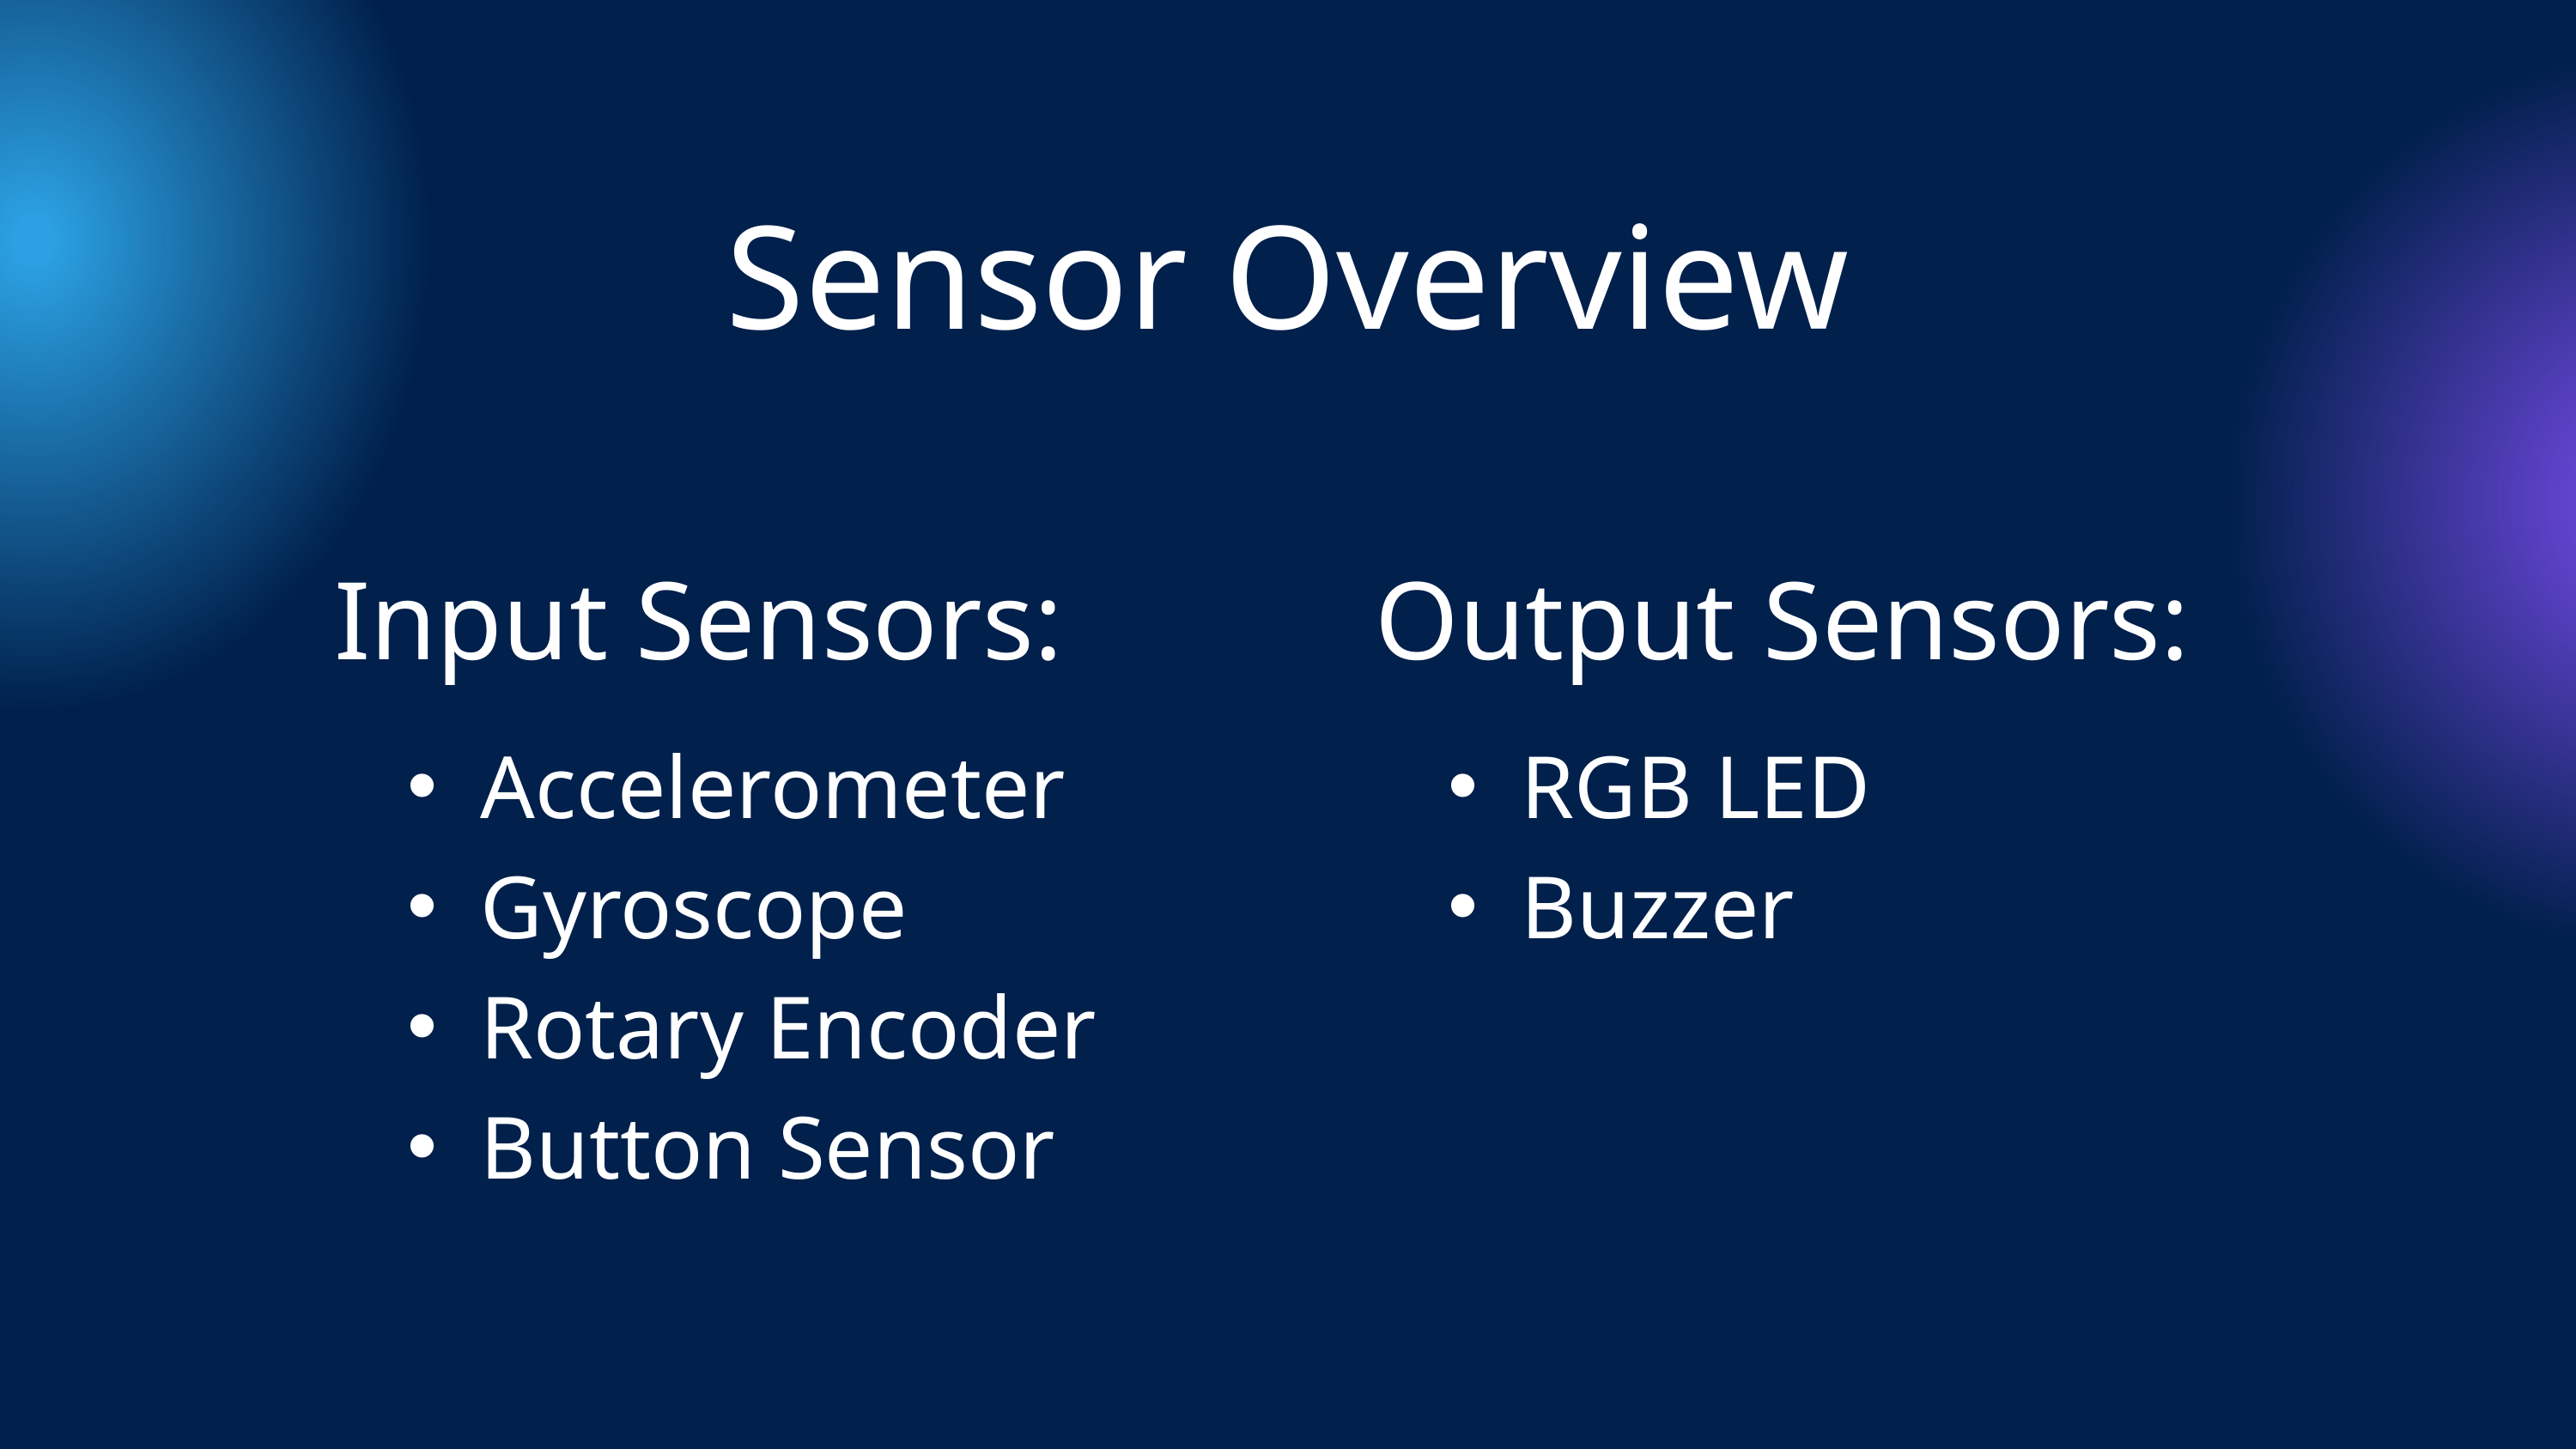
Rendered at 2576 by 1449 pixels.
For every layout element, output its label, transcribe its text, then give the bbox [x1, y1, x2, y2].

text_box [0, 0, 473, 761]
text_box Sensor Overview [473, 157, 2178, 358]
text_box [1375, 542, 2337, 947]
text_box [334, 542, 1170, 1185]
text_box [2178, 0, 2576, 1003]
